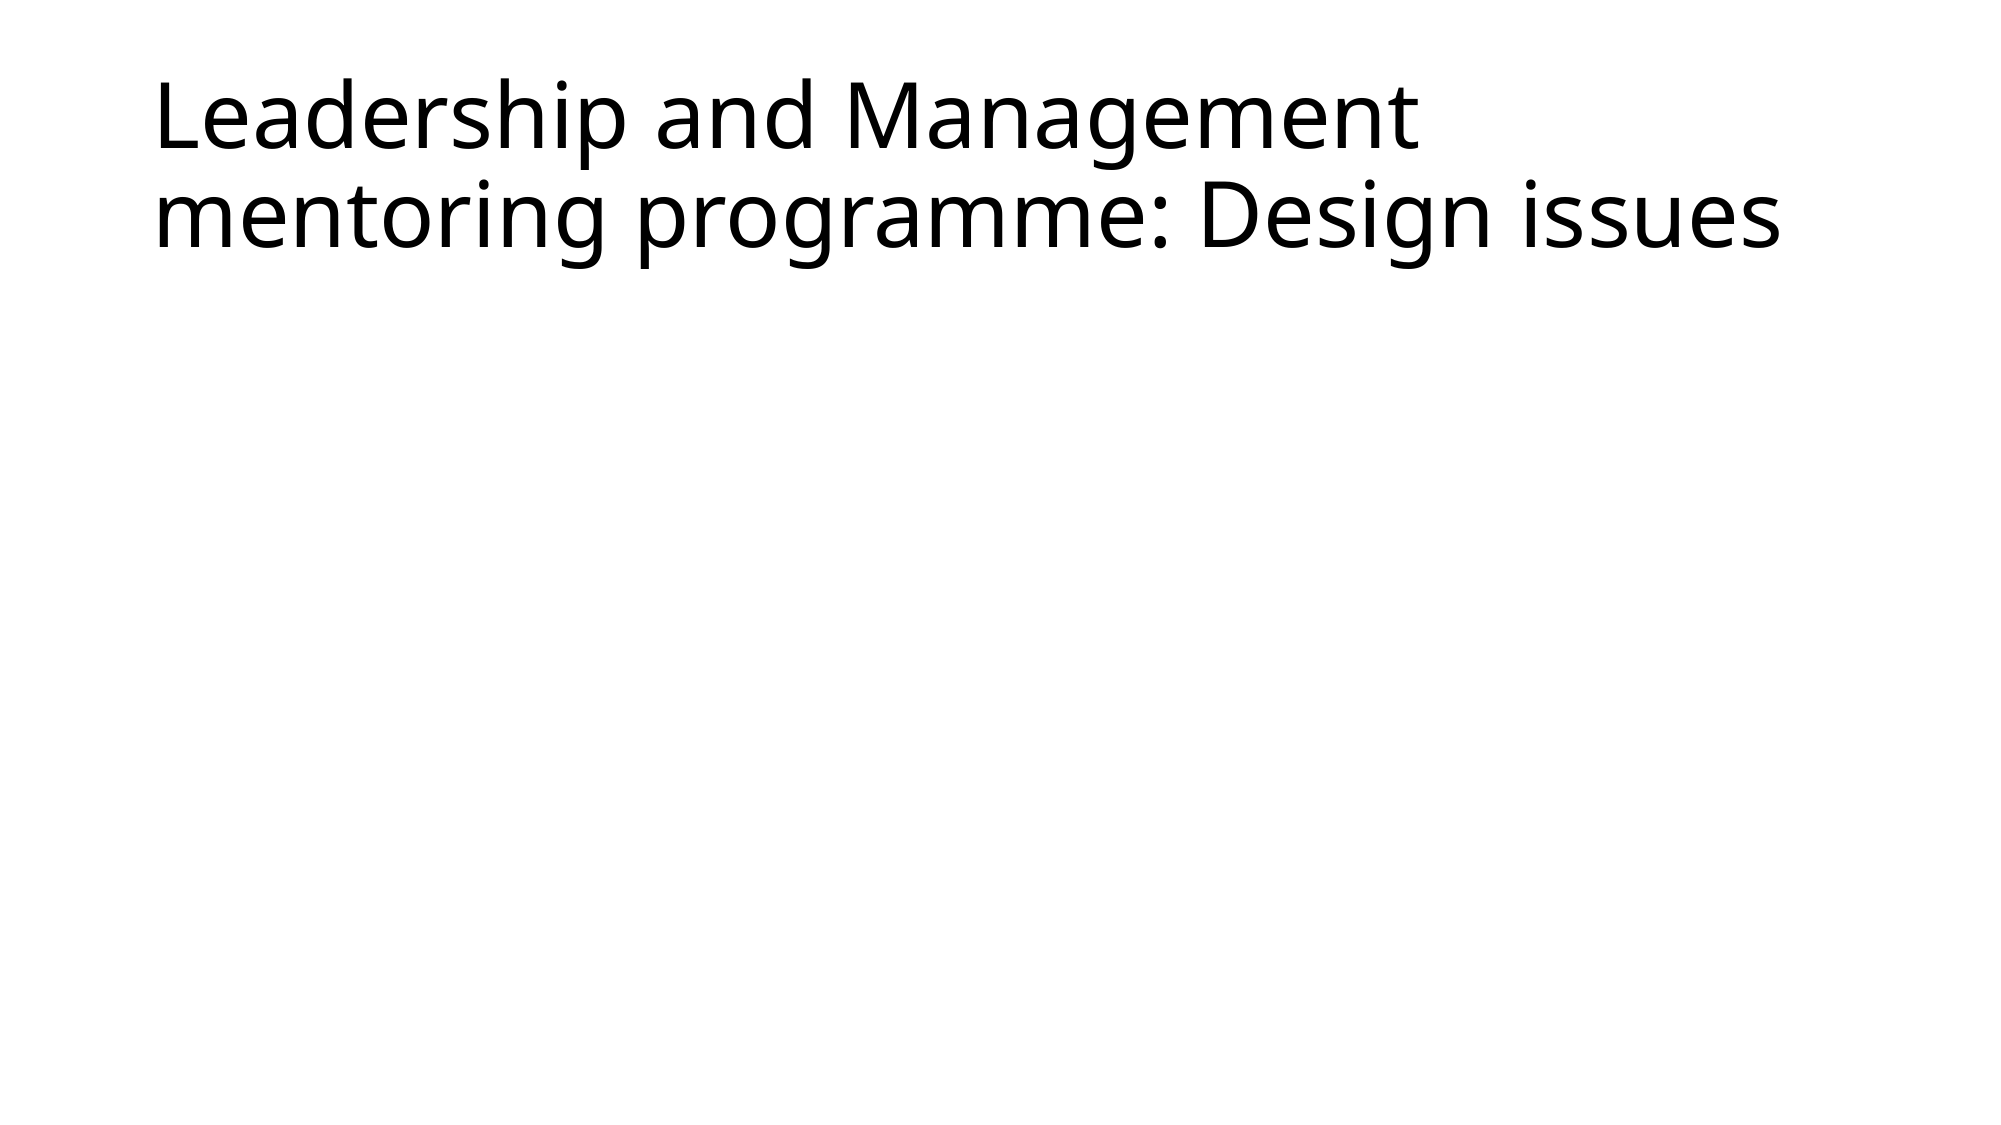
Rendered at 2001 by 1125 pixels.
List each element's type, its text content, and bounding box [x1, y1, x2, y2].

title Leadership and Management mentoring programme: Design issues [137, 59, 1863, 278]
